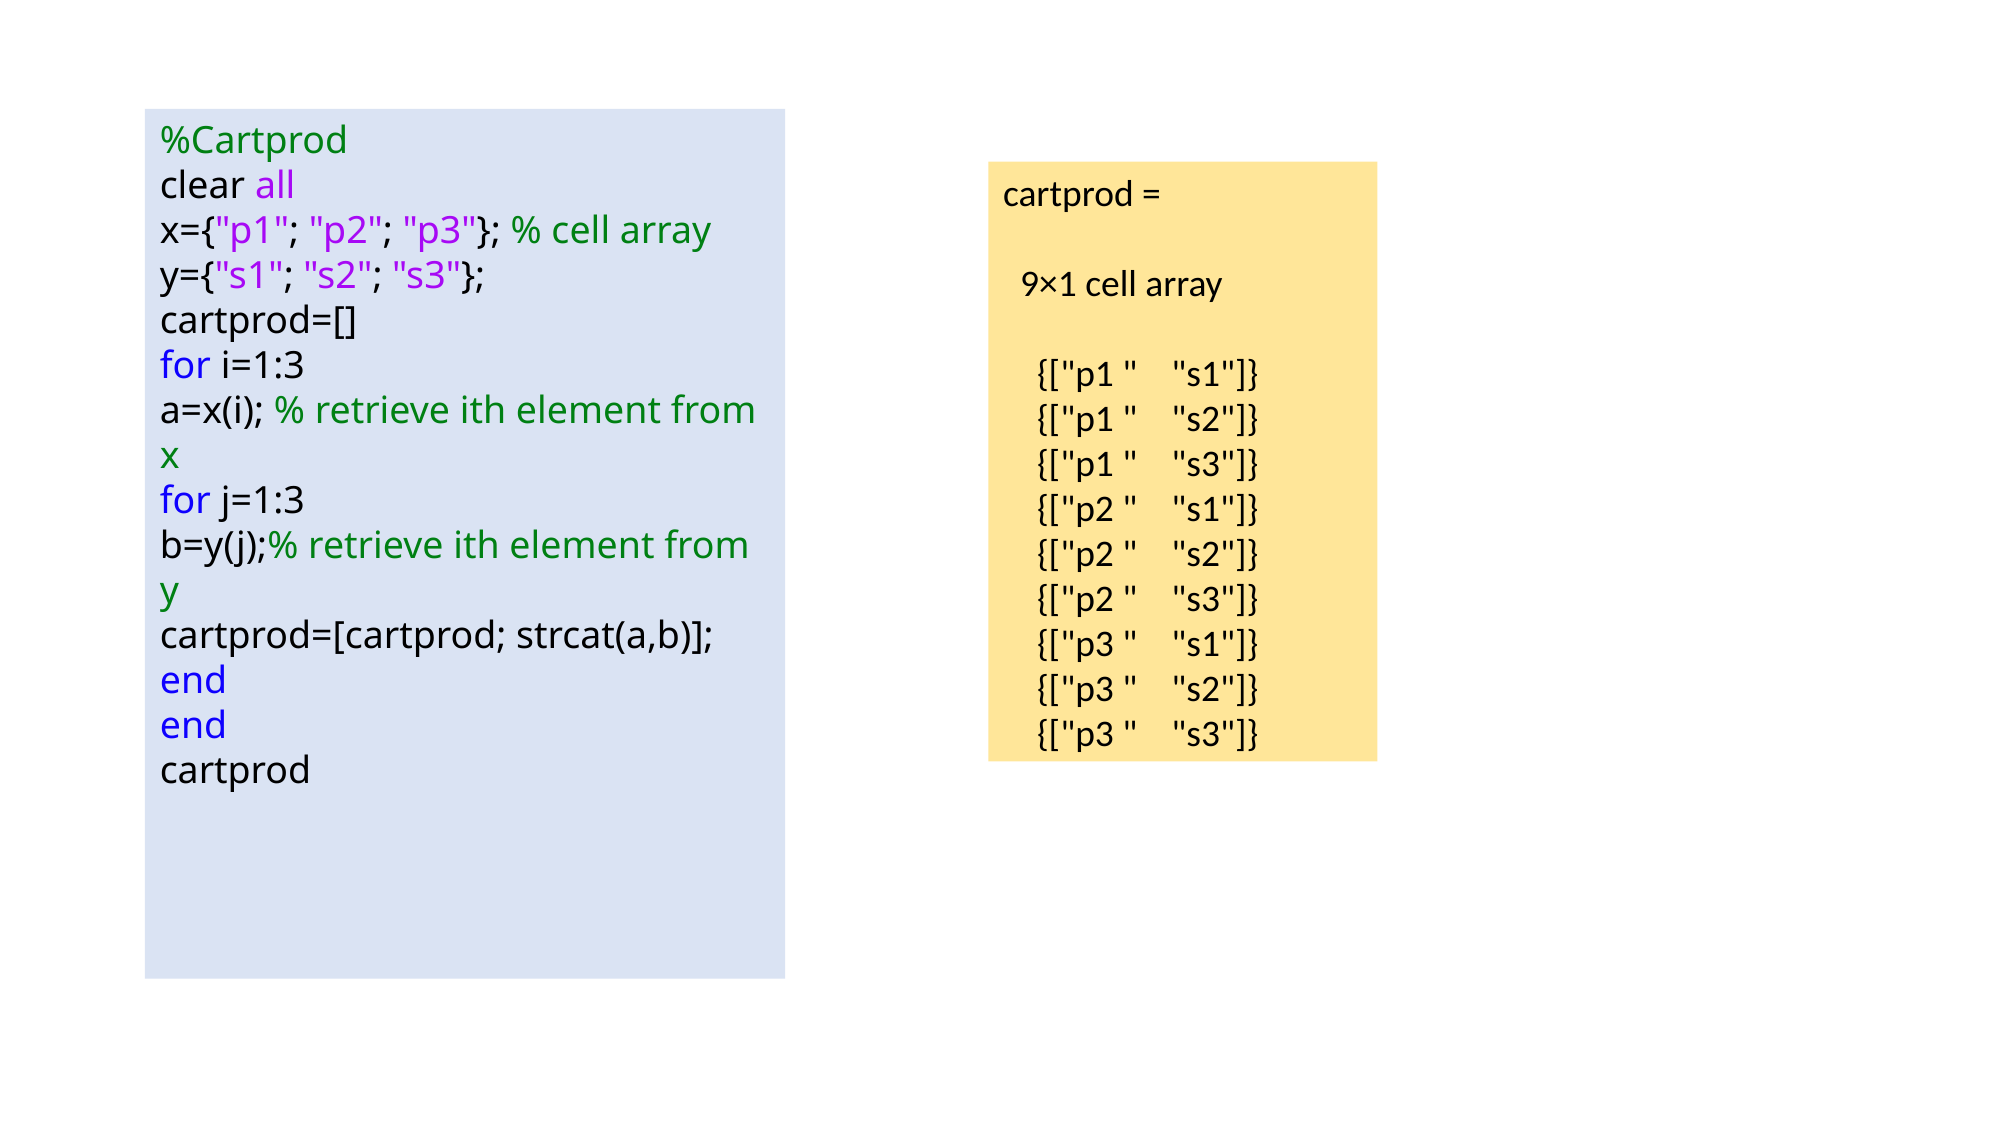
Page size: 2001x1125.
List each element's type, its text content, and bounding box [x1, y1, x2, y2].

text_box %Cartprod clear all x={"p1"; "p2"; "p3"}; % cell array y={"s1"; "s2"; "s3"}; cartprod=[] for i=1:3 a=x(i); % retrieve ith element from x for j=1:3 b=y(j);% retrieve ith element from y cartprod=[cartprod; strcat(a,b)]; end end cartprod [144, 108, 786, 979]
text_box cartprod = 9×1 cell array {["p1 " "s1"]} {["p1 " "s2"]} {["p1 " "s3"]} {["p2 " "s1"]} {["p2 " "s2"]} {["p2 " "s3"]} {["p3 " "s1"]} {["p3 " "s2"]} {["p3 " "s3"]} [988, 161, 1378, 762]
